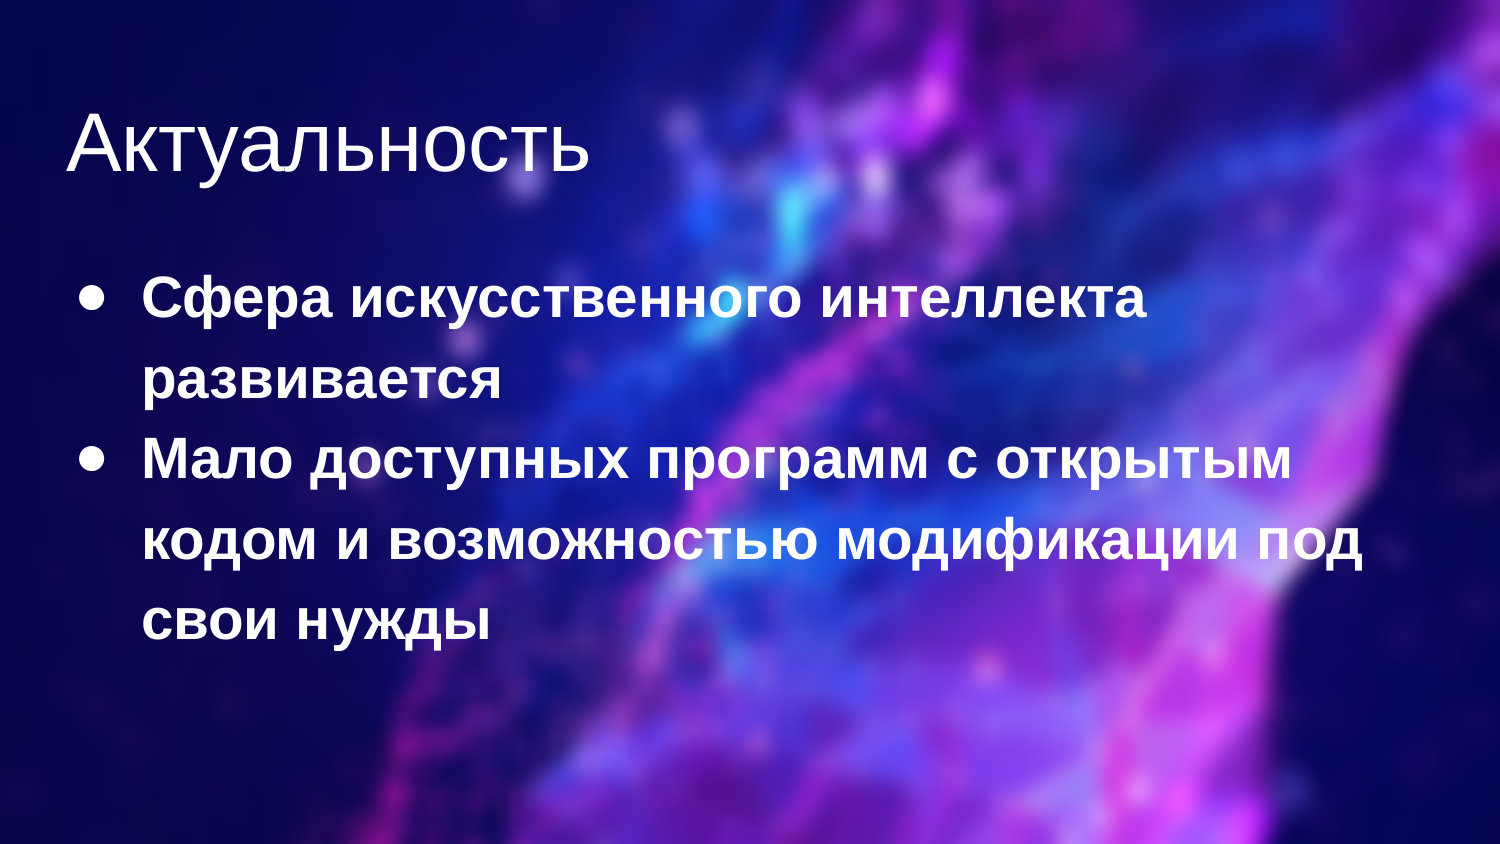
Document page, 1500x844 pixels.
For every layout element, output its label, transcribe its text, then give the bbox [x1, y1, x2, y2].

title Актуальность [51, 72, 1449, 207]
picture [0, 0, 1500, 844]
list Сфера искусственного интеллекта развивается Мало доступных программ с открытым кодом и возможностью модификации под свои нужды [51, 234, 1487, 795]
